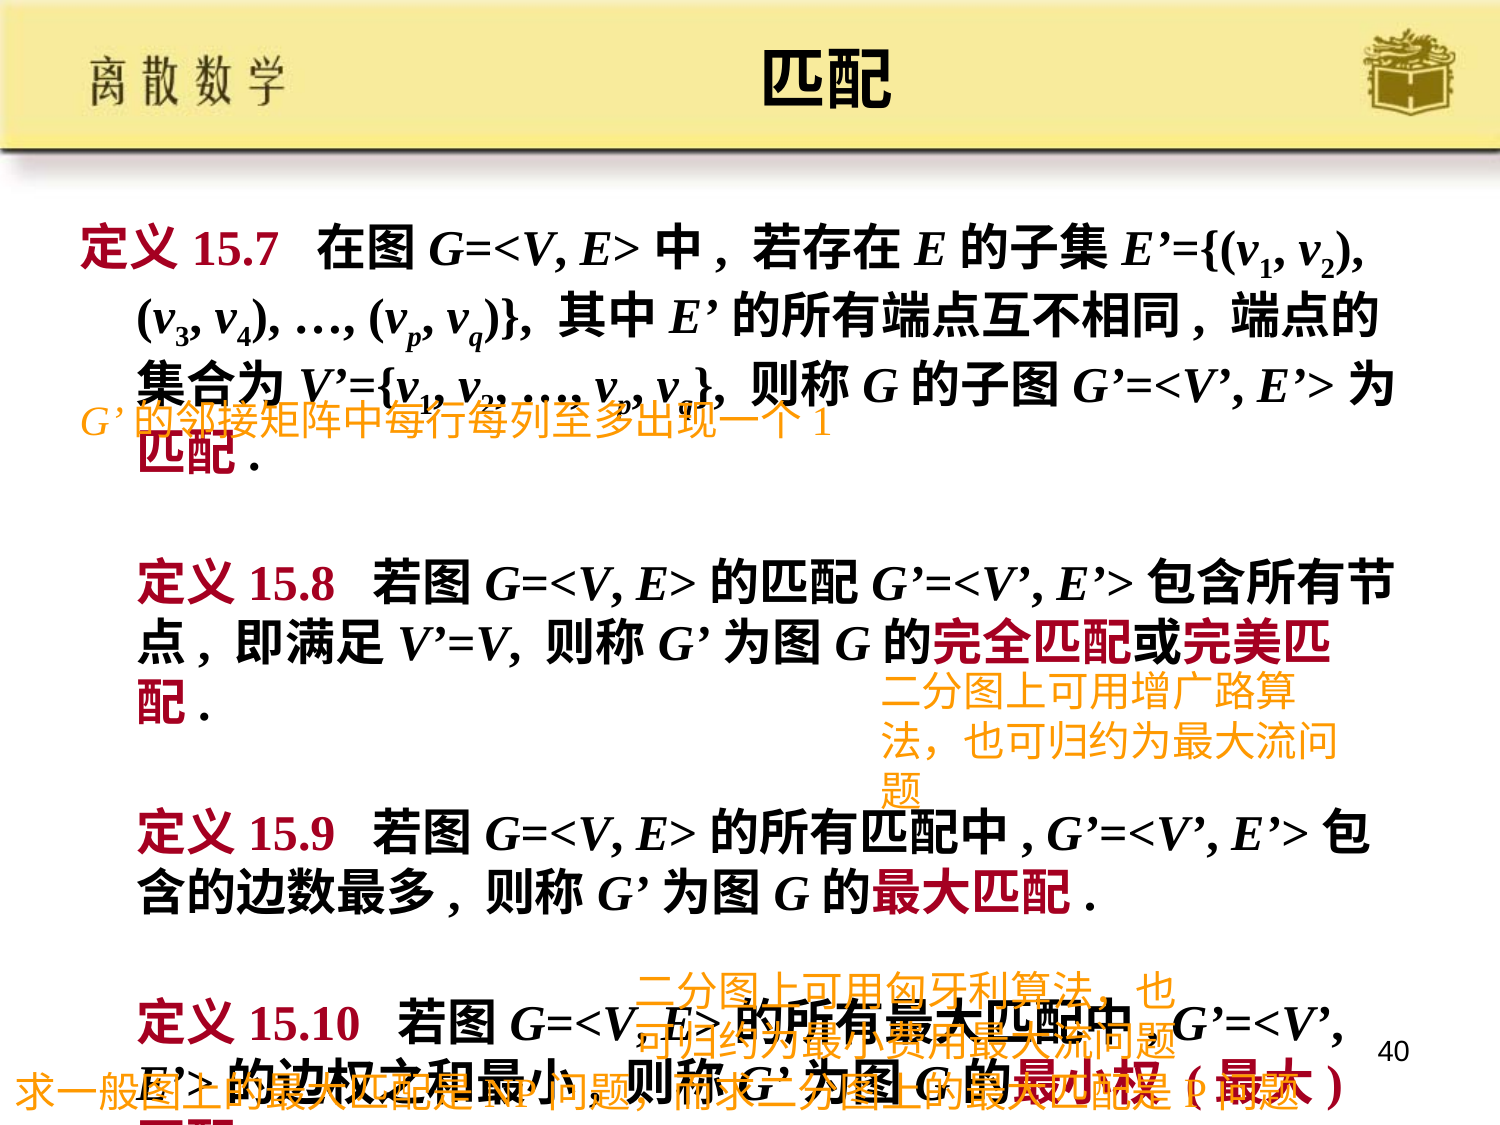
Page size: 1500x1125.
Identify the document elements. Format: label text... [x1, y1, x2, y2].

text_box 求一般图上的最大匹配是NP问题，而求二分图上的最大匹配是P问题 [0, 1058, 1317, 1124]
text_box 二分图上可用增广路算法，也可归约为最大流问题 [865, 657, 1388, 823]
text_box G’的邻接矩阵中每行每列至多出现一个1 [64, 386, 904, 451]
slide_number 40 [1219, 1024, 1425, 1103]
picture [0, 0, 1500, 1125]
text_box 二分图上可用匈牙利算法，也可归约为最小费用最大流问题 [620, 957, 1219, 1073]
title 匹配 [324, 42, 1329, 112]
list 定义15.7 在图G=<V, E>中, 若存在E的子集E’={(v1, v2), (v3, v4), …, (vp, vq)}, 其中E’的所有端点互不相同, 端点的集合为V’={v1, v2, …, vp, vq}, 则称G的子图G’=<V’, E’>为匹配. 定义15.8 若图G=<V, E>的匹配G’=<V’, E’>包含所有节点, 即满足V’=V, 则称G’为图G的完全匹配或完美匹配. 定义15.9 若图G=<V, E>的所有匹配中, G’=<V’, E’>包含的边数最多, 则称G’为图G的最大匹配. 定义15.10 若图G=<V, E>的所有最大匹配中, G’=<V’, E’>的边权之和最小, 则称G’为图G的最小权 (最大) 匹配. [64, 208, 1415, 951]
